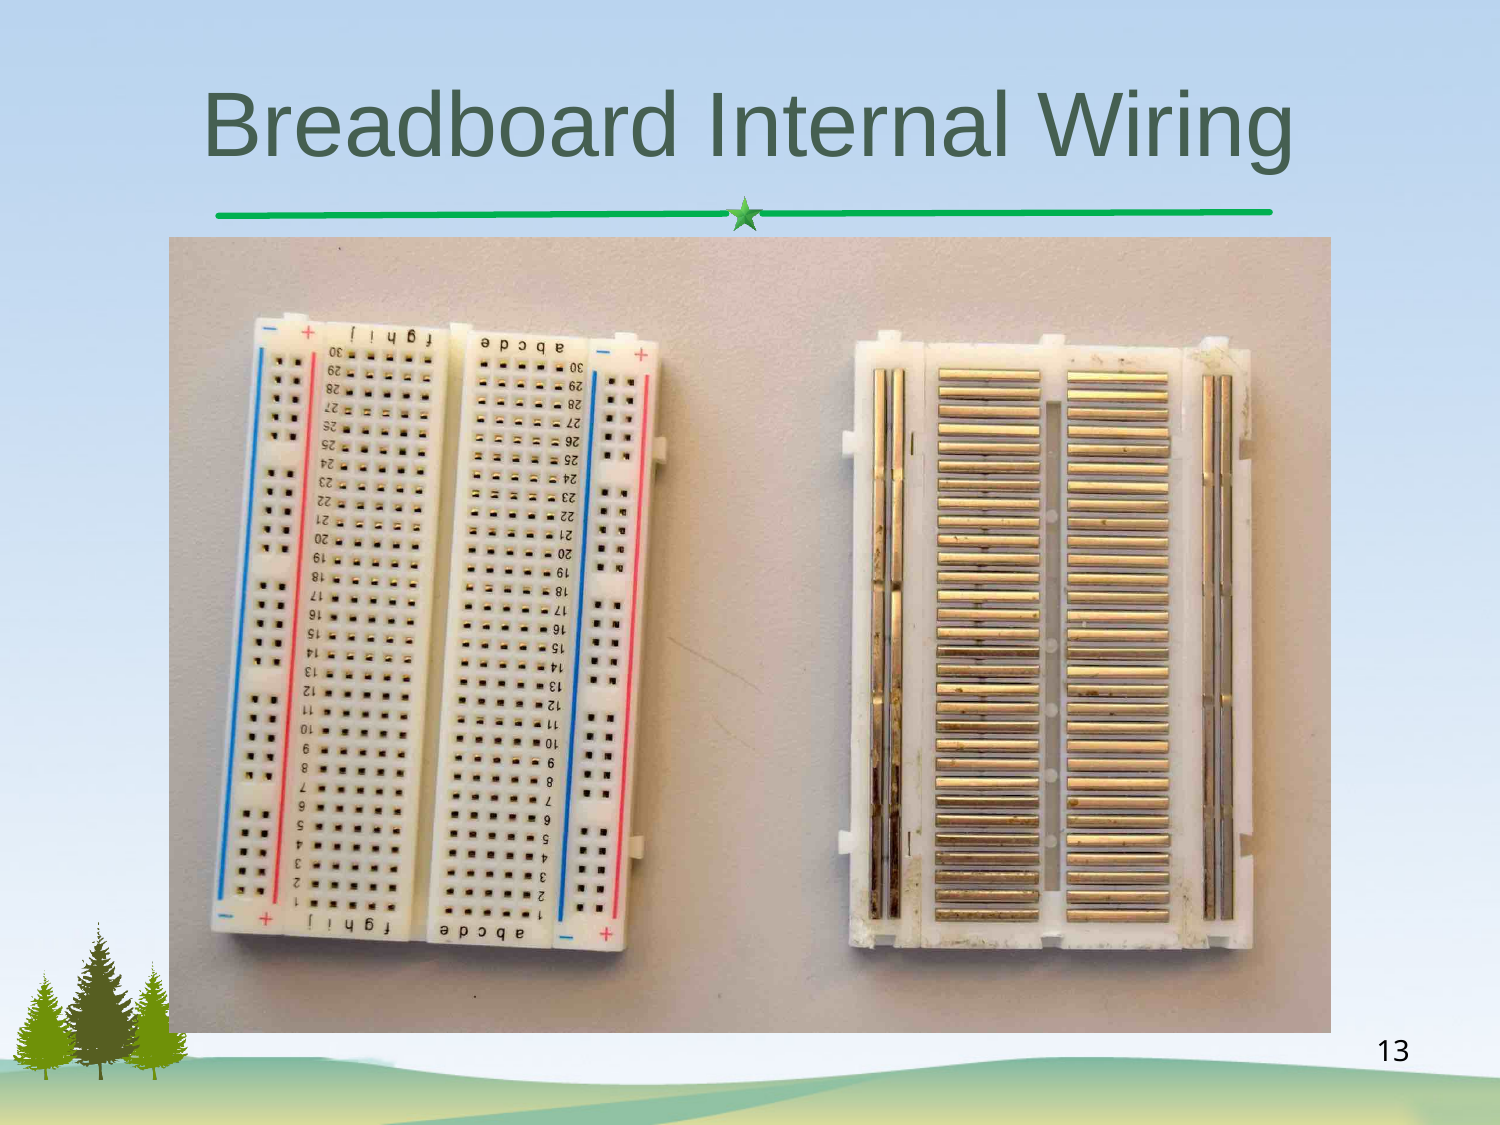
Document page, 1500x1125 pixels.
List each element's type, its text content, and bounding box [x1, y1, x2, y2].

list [169, 237, 1331, 1033]
picture [0, 0, 1500, 1125]
slide_number 13 [1074, 1024, 1425, 1103]
title Breadboard Internal Wiring [75, 30, 1425, 209]
